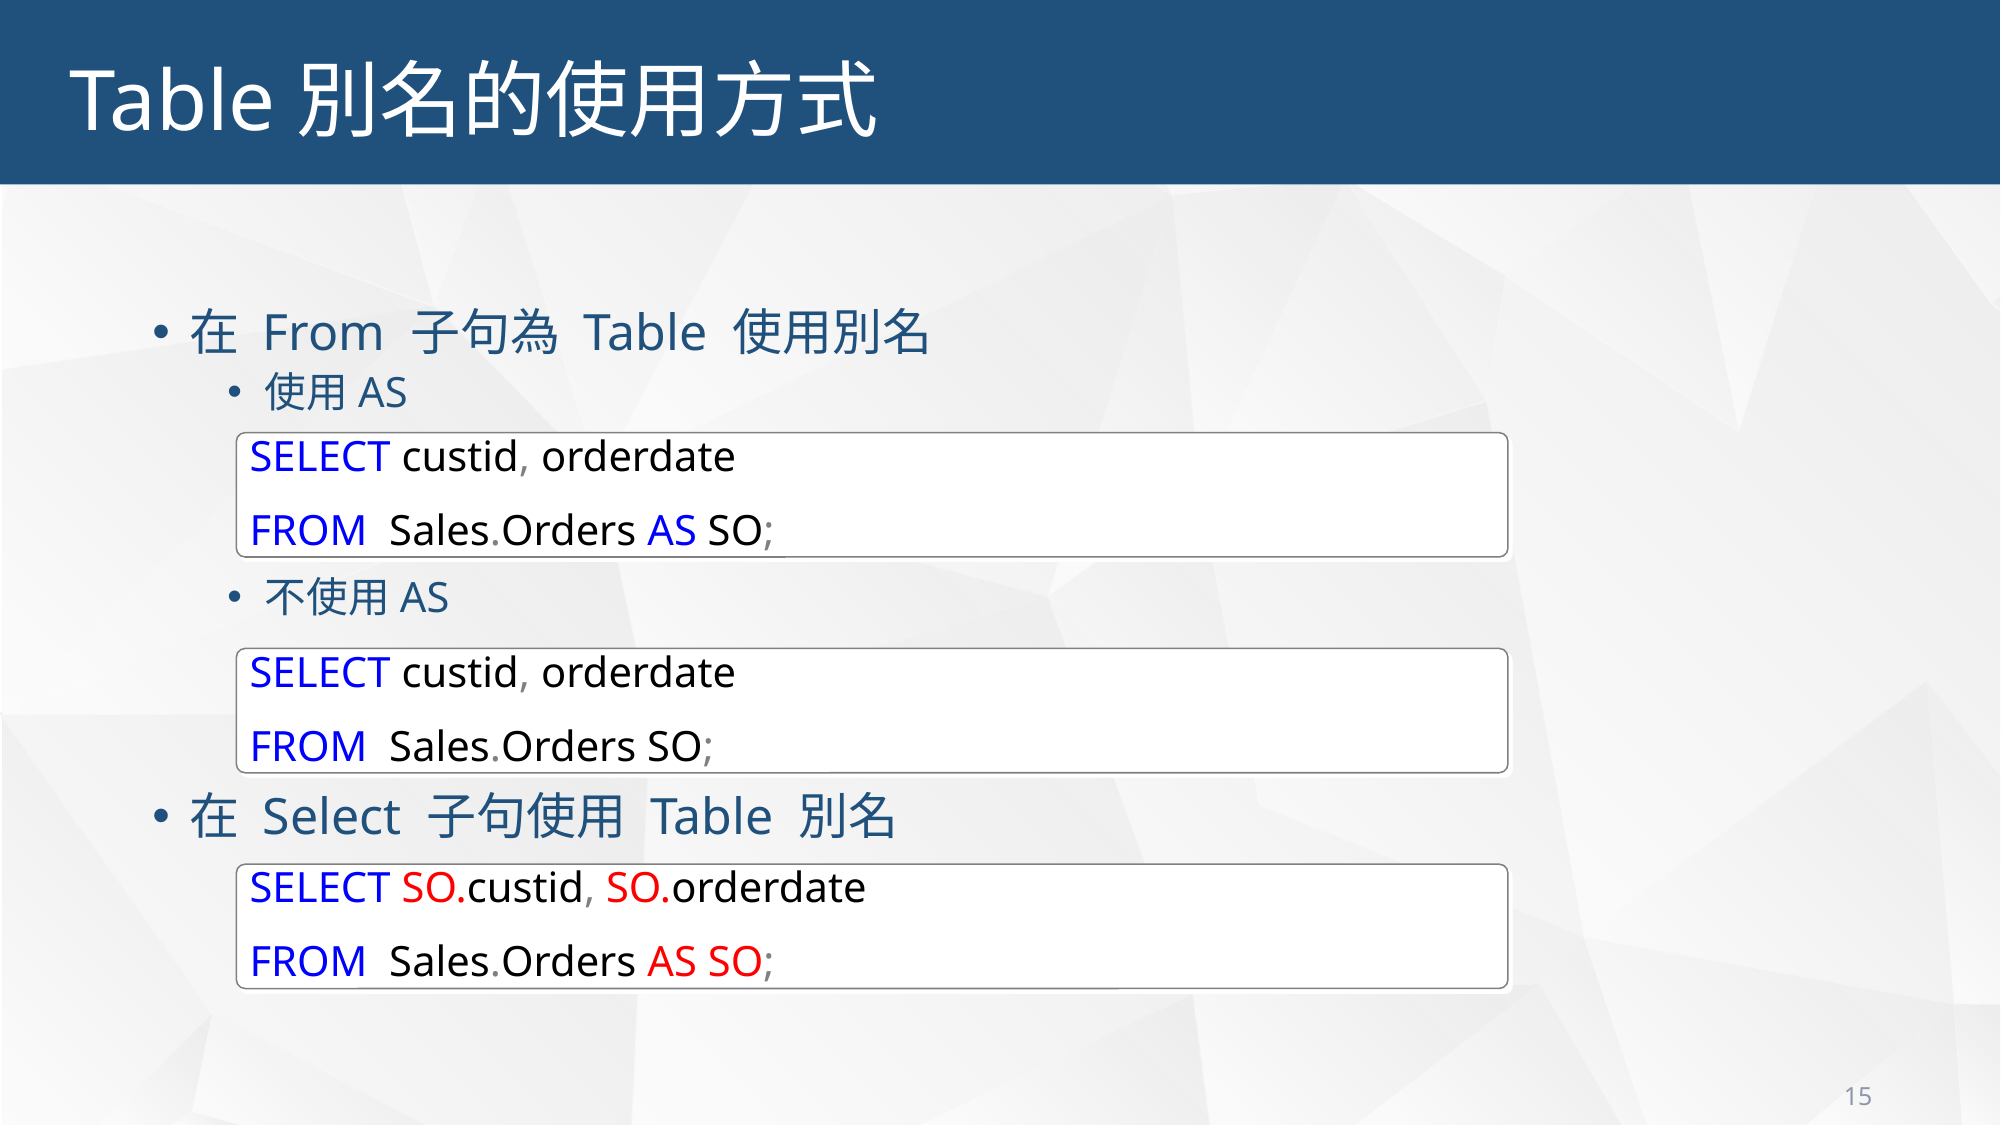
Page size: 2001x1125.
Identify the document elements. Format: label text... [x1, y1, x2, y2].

text_box SELECT SO.custid, SO.orderdate FROM Sales.Orders AS SO; [236, 864, 1508, 989]
list 在 From 子句為 Table 使用別名 使用AS 不使用AS 在 Select 子句使用 Table 別名 [137, 299, 1863, 1014]
text_box SELECT custid, orderdate FROM Sales.Orders SO; [236, 648, 1508, 773]
list Table別名的使用方式 [55, 51, 1945, 133]
picture [0, 0, 2001, 1125]
text_box SELECT custid, orderdate FROM Sales.Orders AS SO; [236, 432, 1508, 558]
